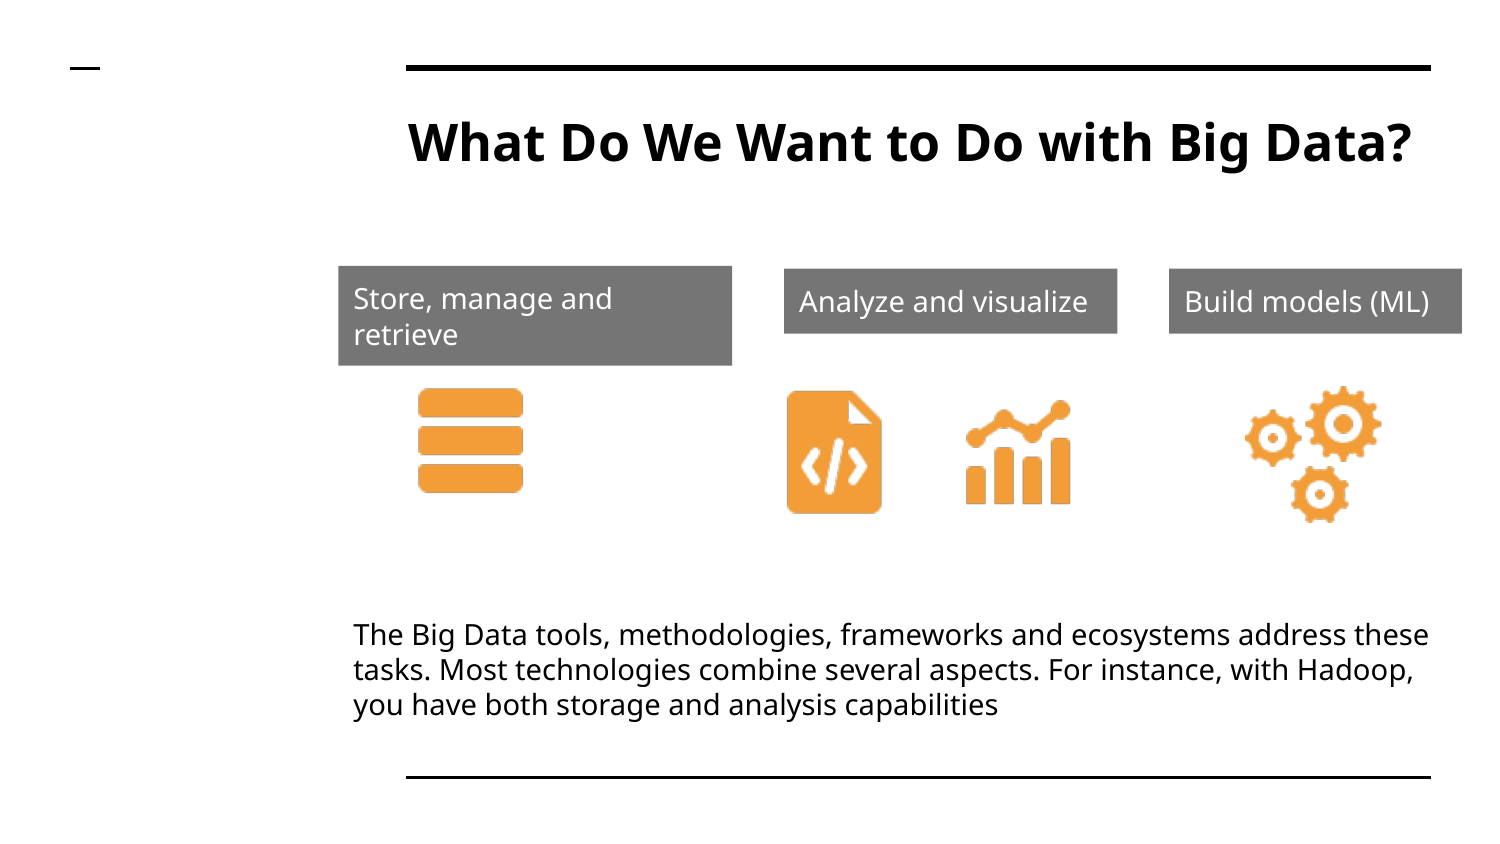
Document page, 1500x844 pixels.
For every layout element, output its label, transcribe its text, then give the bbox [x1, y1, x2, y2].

text_box Analyze and visualize [784, 268, 1118, 334]
picture [764, 381, 906, 523]
title What Do We Want to Do with Big Data? [393, 94, 1431, 199]
picture [400, 370, 542, 512]
text_box Store, manage and retrieve [338, 265, 733, 366]
text_box The Big Data tools, methodologies, frameworks and ecosystems address these tasks. Most technologies combine several aspects. For instance, with Hadoop, you have both storage and analysis capabilities [338, 601, 1452, 737]
text_box Build models (ML) [1169, 268, 1462, 334]
picture [948, 381, 1090, 523]
picture [1245, 381, 1387, 523]
